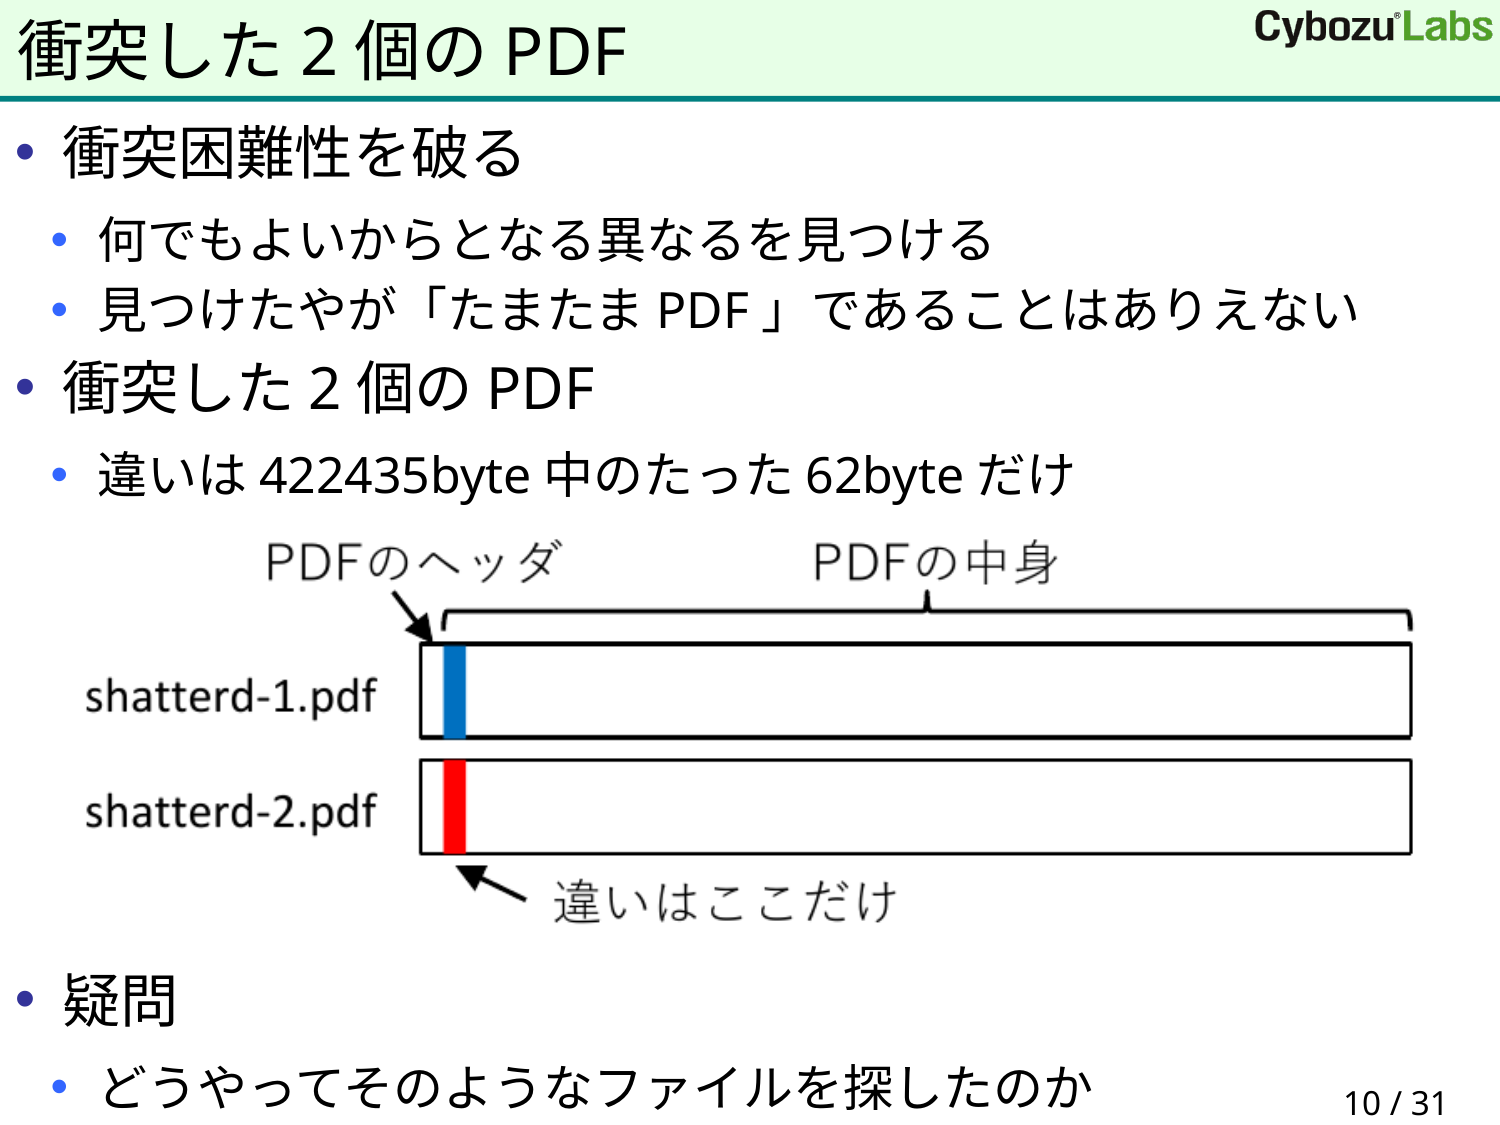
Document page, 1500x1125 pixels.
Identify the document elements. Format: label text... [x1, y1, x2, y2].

title 衝突した2個のPDF [2, 1, 1500, 90]
picture [82, 538, 1418, 927]
slide_number 10 / 31 [1293, 1074, 1495, 1125]
